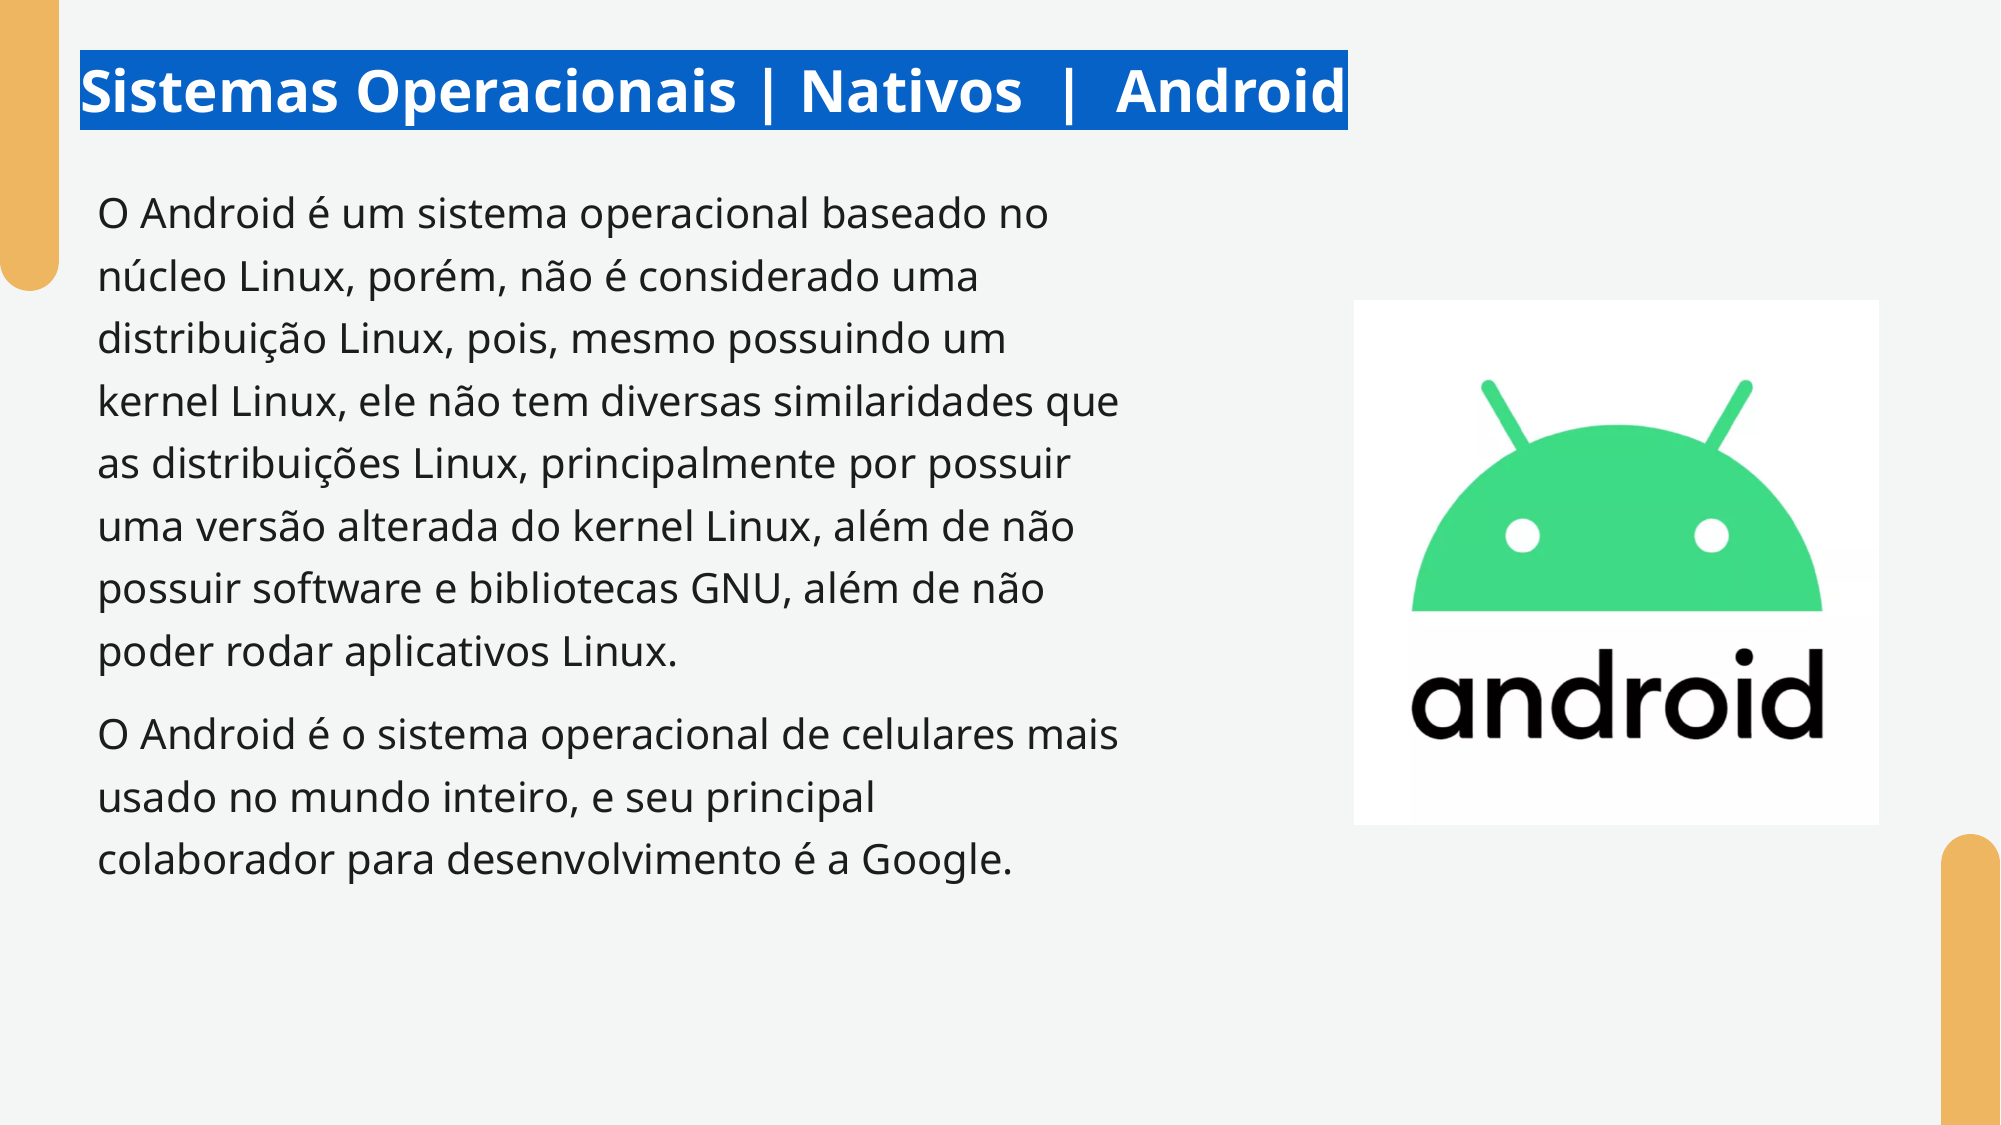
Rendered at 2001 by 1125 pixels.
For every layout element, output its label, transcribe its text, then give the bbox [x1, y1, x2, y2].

picture [1354, 300, 1879, 825]
list O Android é um sistema operacional baseado no núcleo Linux, porém, não é considerado uma distribuição Linux, pois, mesmo possuindo um kernel Linux, ele não tem diversas similaridades que as distribuições Linux, principalmente por possuir uma versão alterada do kernel Linux, além de não possuir software e bibliotecas GNU, além de não poder rodar aplicativos Linux. O Android é o sistema operacional de celulares mais usado no mundo inteiro, e seu principal colaborador para desenvolvimento é a Google. [82, 167, 1138, 1055]
title Sistemas Operacionais | Nativos | Android [65, 22, 1948, 132]
